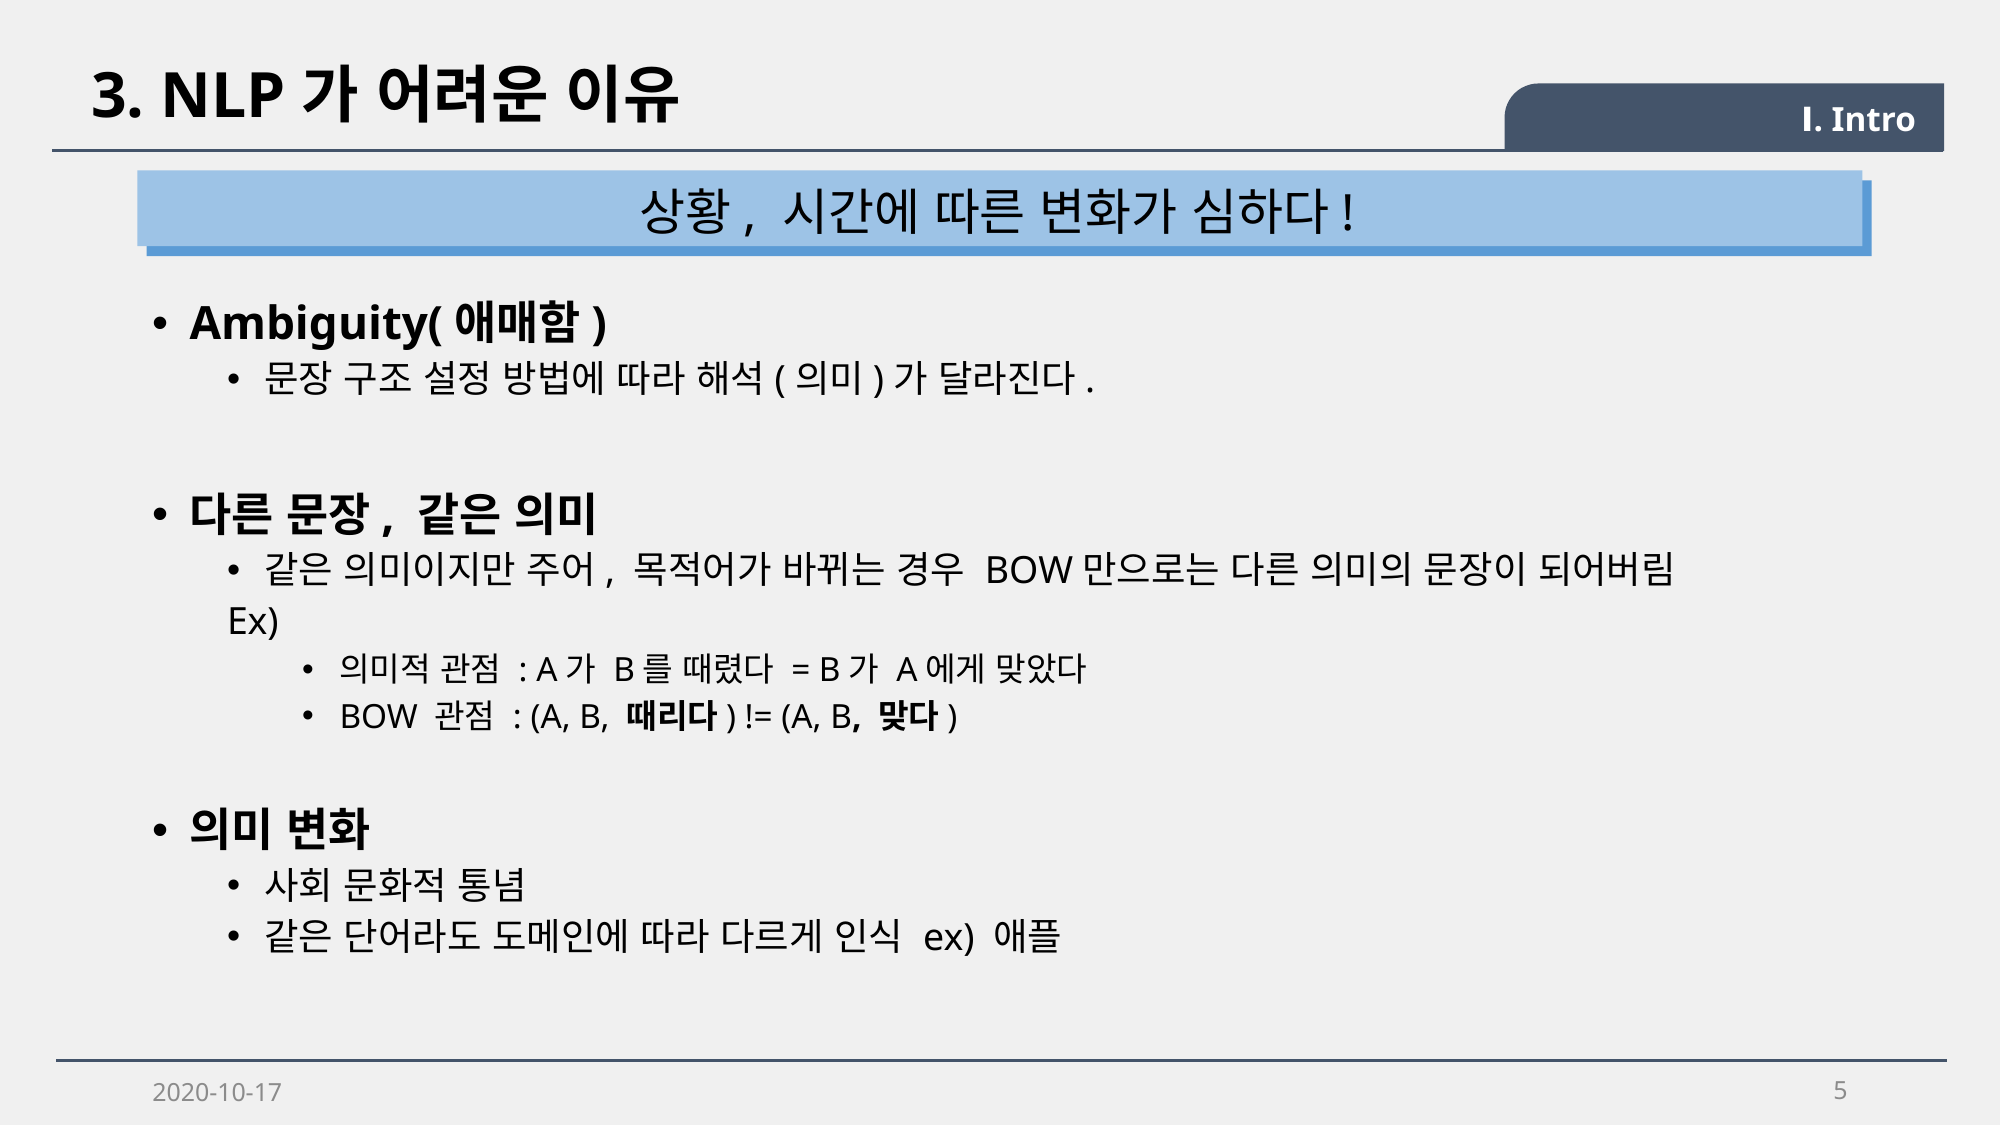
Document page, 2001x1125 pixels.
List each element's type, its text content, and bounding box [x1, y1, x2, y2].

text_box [137, 170, 1872, 257]
text_box 상황, 시간에 따른 변화가 심하다! [135, 159, 1860, 269]
text_box [1503, 82, 1946, 153]
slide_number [137, 1062, 588, 1122]
text_box Ⅰ. Intro [1580, 90, 1931, 146]
text_box 3. NLP가 어려운 이유 [76, 56, 812, 139]
slide_number 5 [1412, 1062, 1863, 1122]
text_box Ambiguity(애매함) 문장 구조 설정 방법에 따라 해석(의미)가 달라진다. 다른 문장, 같은 의미 같은 의미이지만 주어, 목적어가 바뀌는 경우 BOW만으로는 다른 의미의 문장이 되어버림 Ex) 의미적 관점 : A가 B를 때렸다 = B가 A에게 맞았다 BOW 관점 : (A, B, 때리다) != (A, B, 맞다) 의미 변화 사회 문화적 통념 같은 단어라도 도메인에 따라 다르게 인식 ex) 애플 [137, 292, 1863, 1060]
